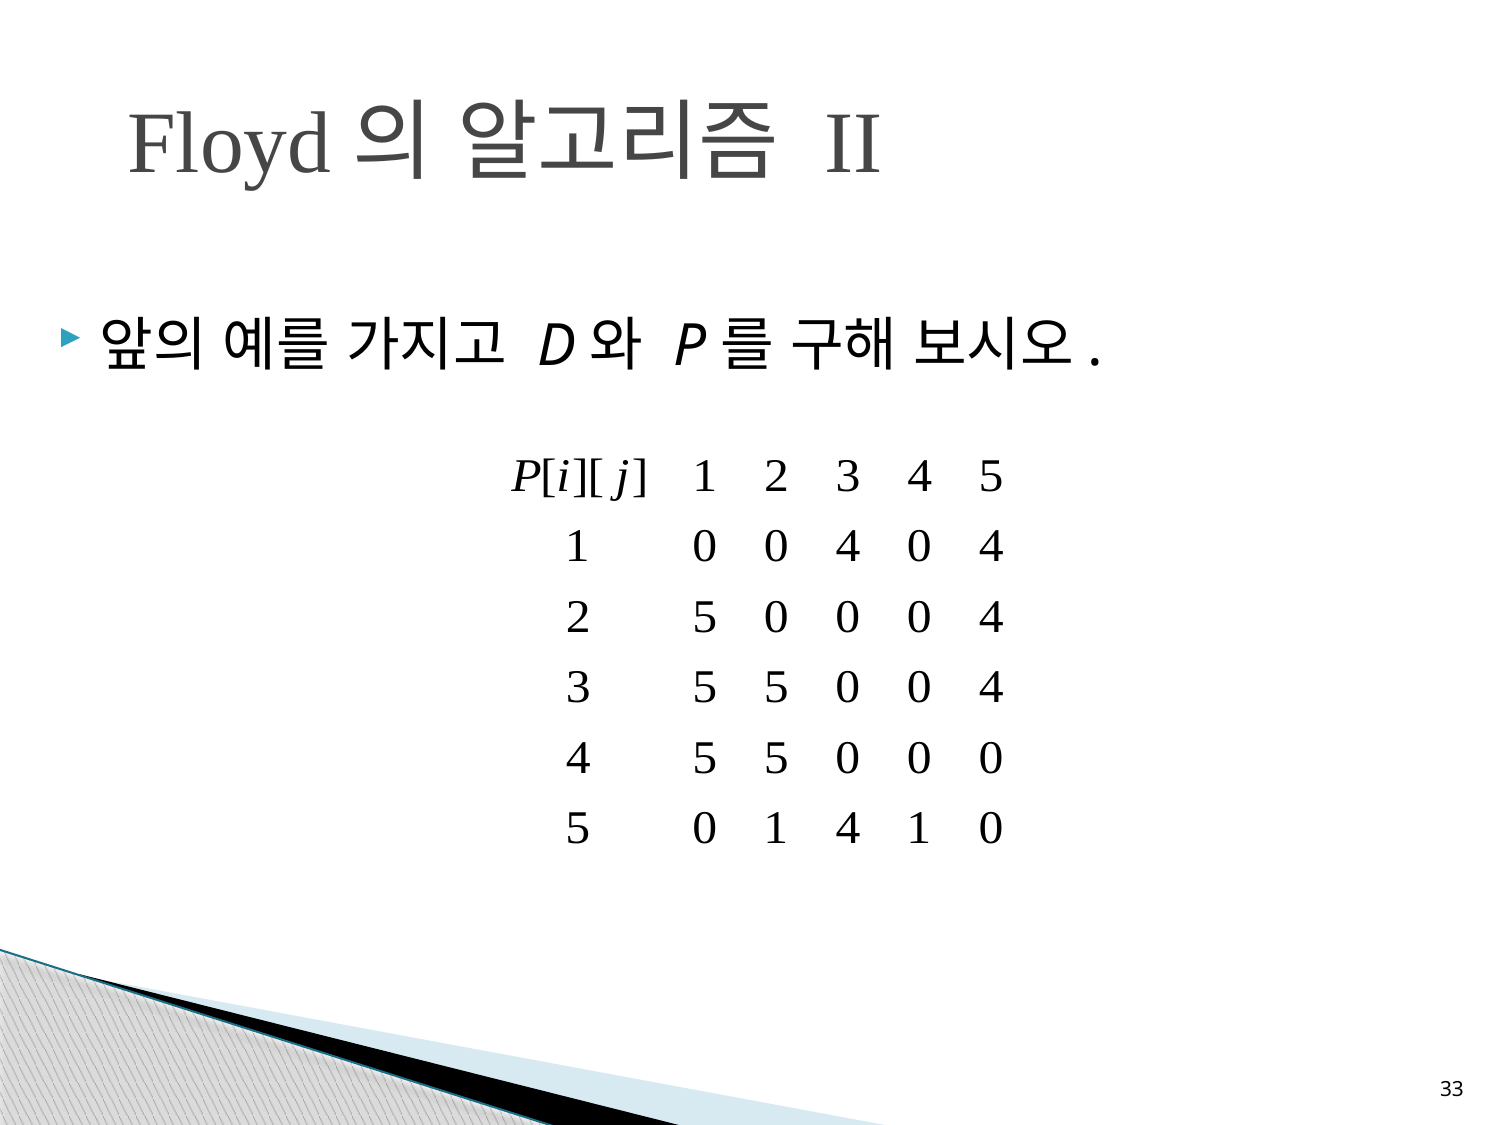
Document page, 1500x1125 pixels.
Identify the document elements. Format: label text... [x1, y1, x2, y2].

text_box Floyd의 알고리즘 II [112, 62, 1388, 213]
list 앞의 예를 가지고 D와 P를 구해 보시오. [24, 299, 1475, 913]
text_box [502, 447, 1013, 863]
slide_number 33 [1418, 1051, 1479, 1112]
